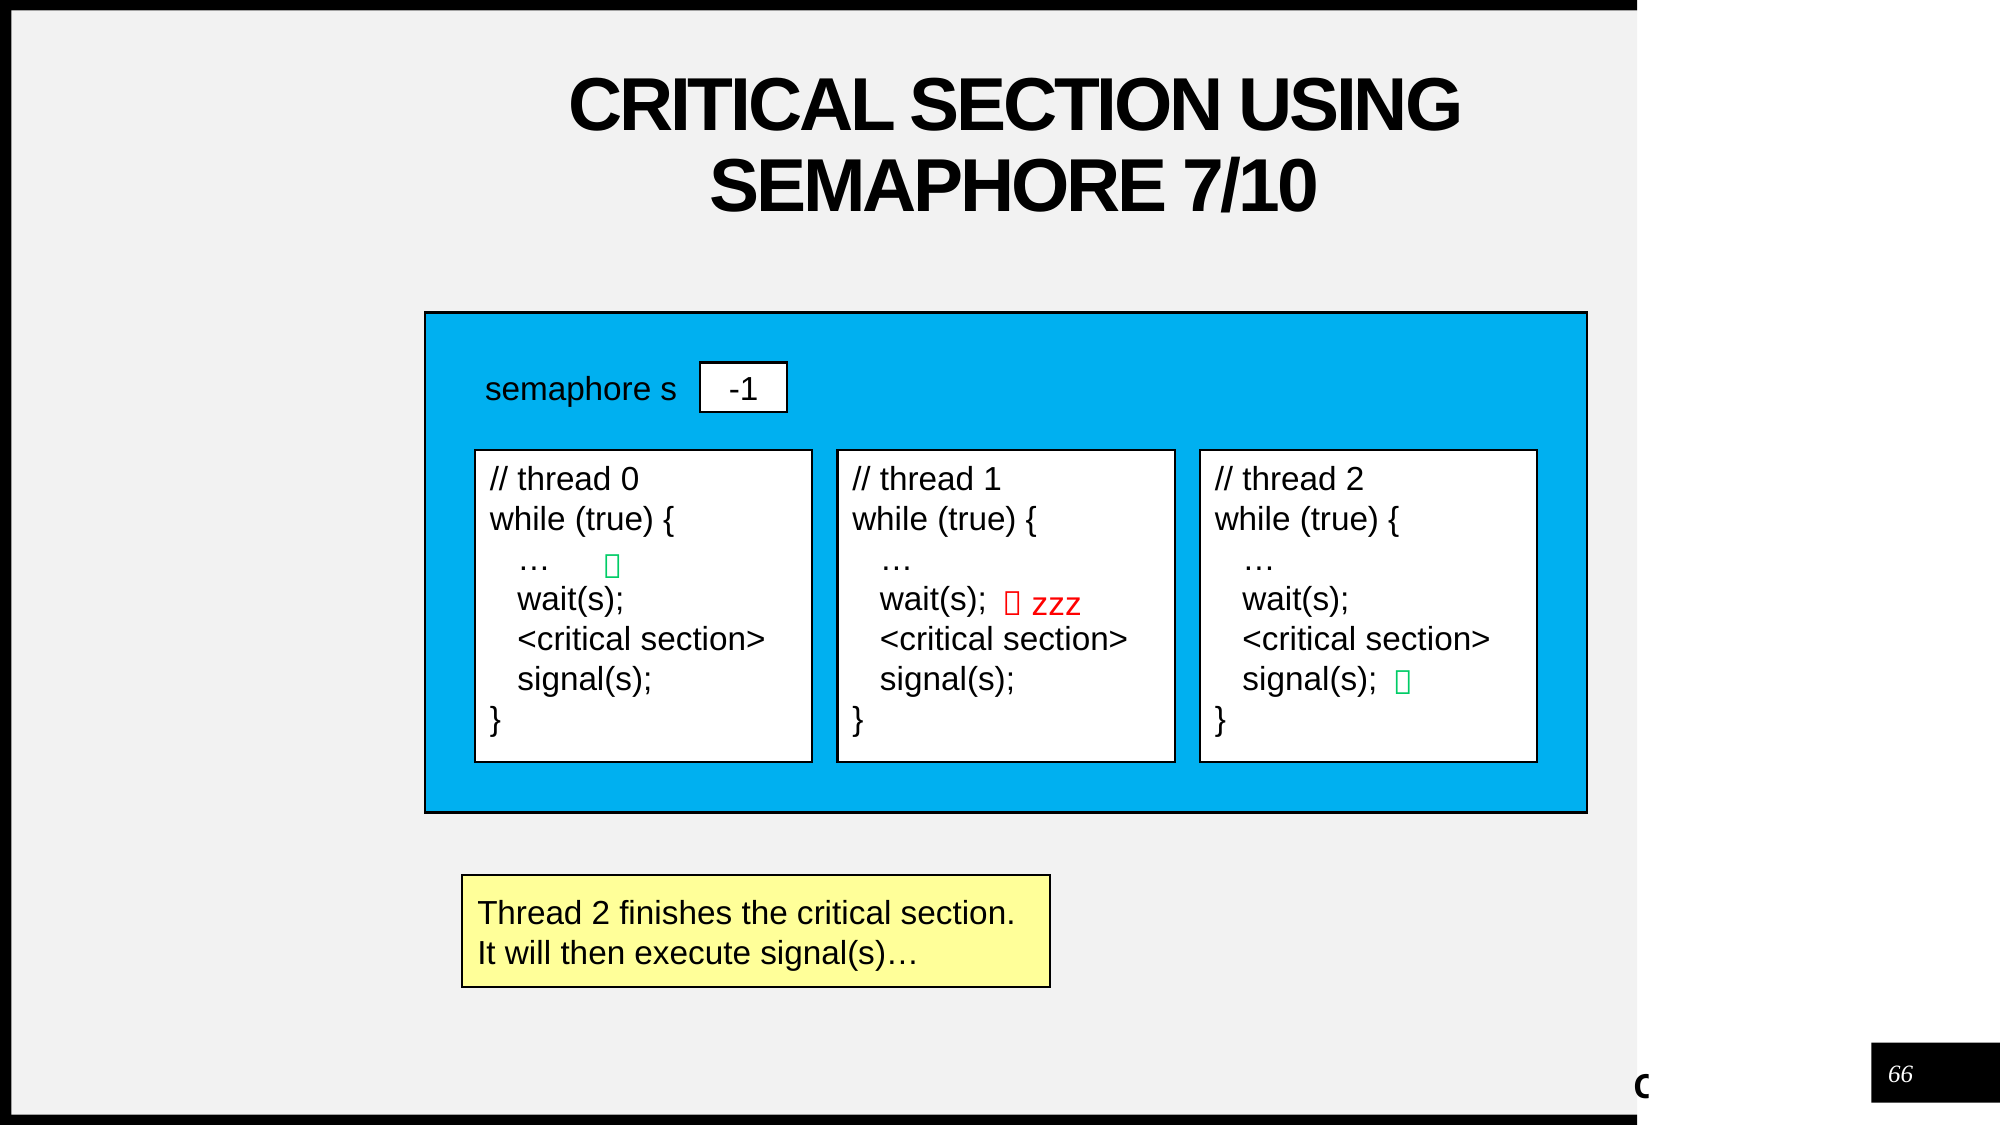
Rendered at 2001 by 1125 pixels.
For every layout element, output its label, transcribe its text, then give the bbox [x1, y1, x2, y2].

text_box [424, 312, 1588, 813]
title Critical section using semaphore 7/10 [375, 75, 1654, 219]
slide_number 66 [1877, 1050, 1924, 1096]
text_box Thread 2 finishes the critical section. It will then execute signal(s)… [462, 875, 1050, 988]
